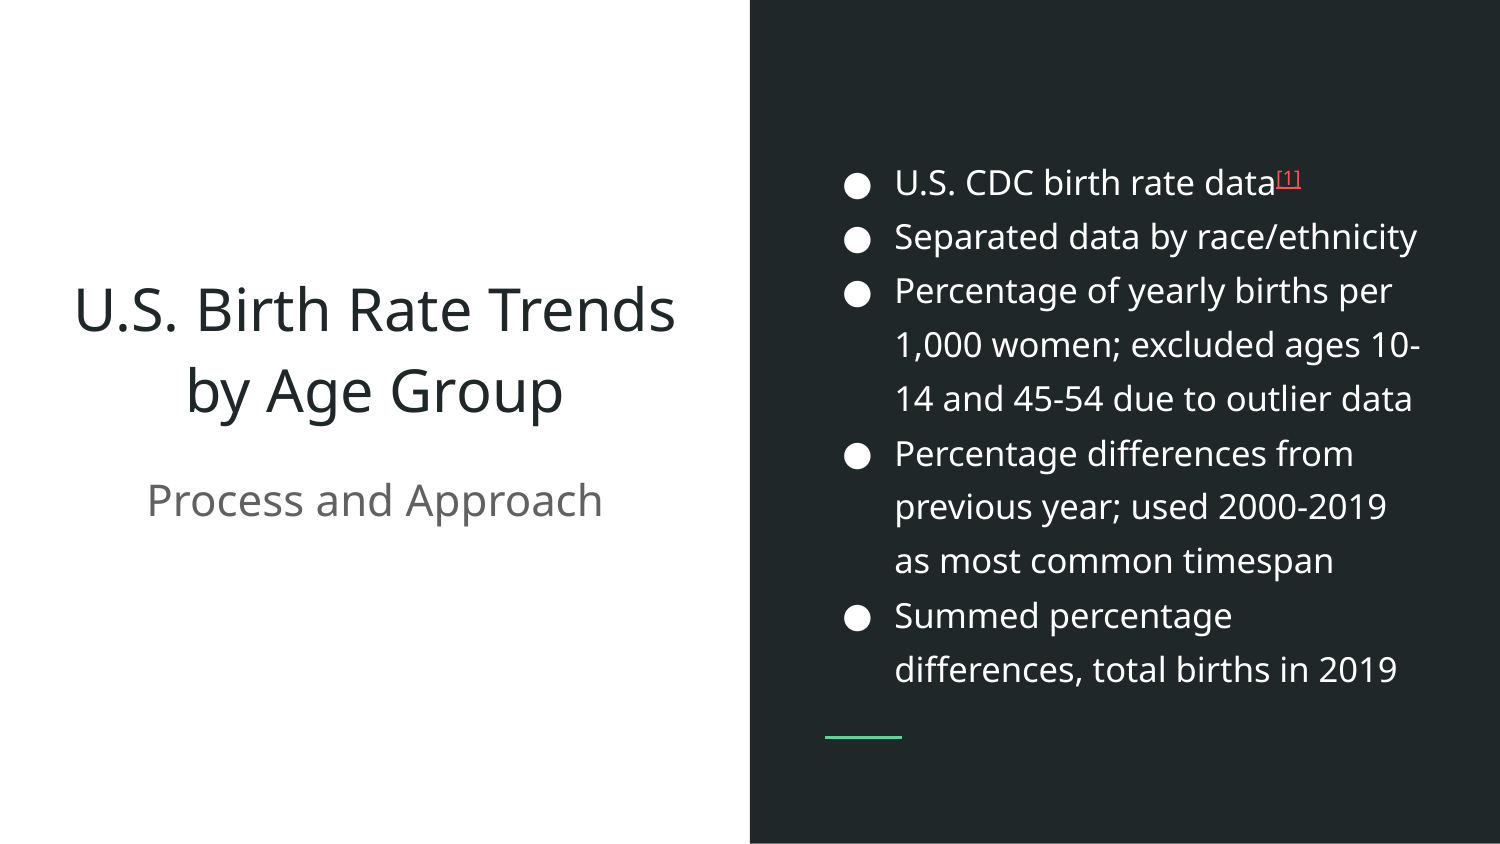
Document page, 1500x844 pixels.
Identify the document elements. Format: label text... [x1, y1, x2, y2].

title U.S. Birth Rate Trends by Age Group [43, 197, 708, 446]
list U.S. CDC birth rate data[1] Separated data by race/ethnicity Percentage of yearly births per 1,000 women; excluded ages 10-14 and 45-54 due to outlier data Percentage differences from previous year; used 2000-2019 as most common timespan Summed percentage differences, total births in 2019 [810, 118, 1440, 725]
subtitle Process and Approach [43, 454, 708, 675]
